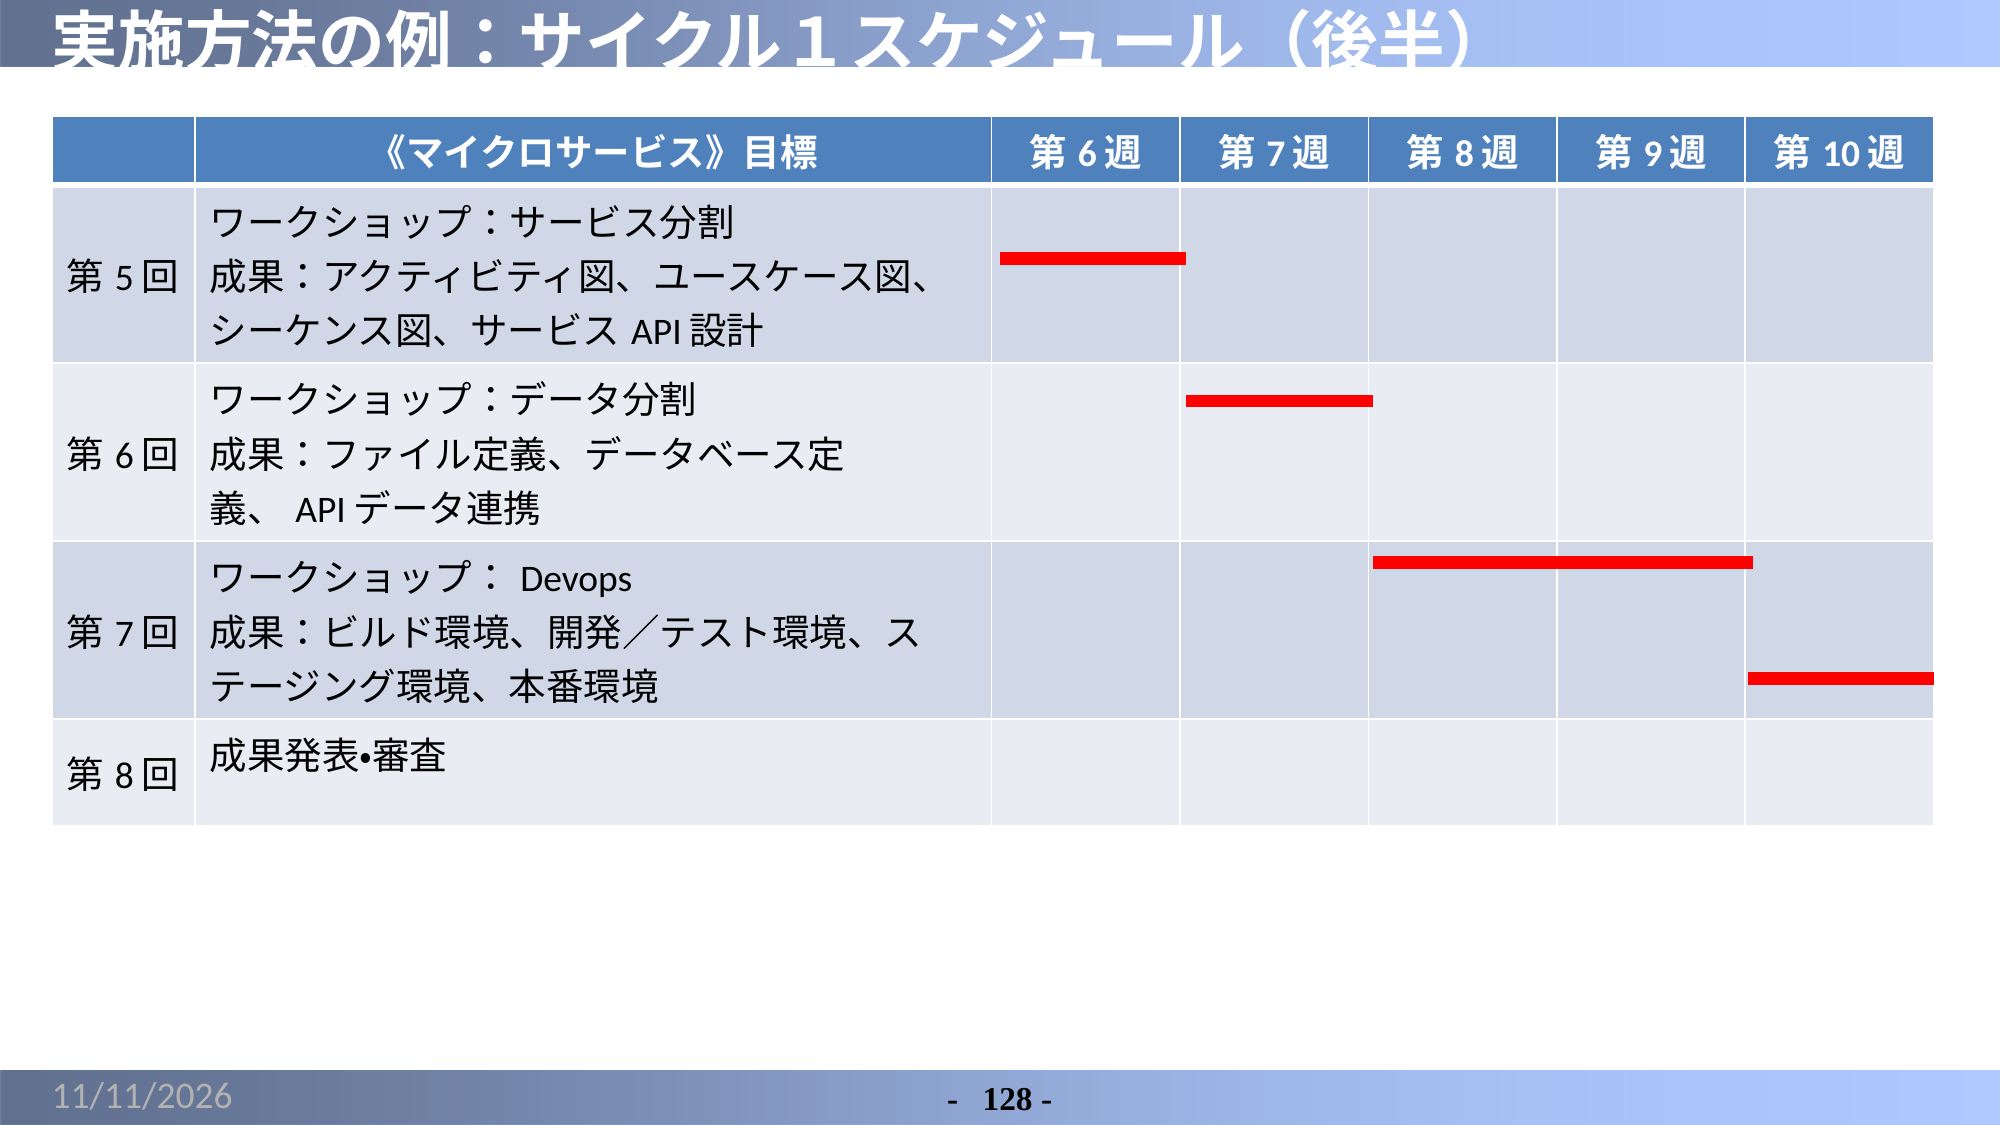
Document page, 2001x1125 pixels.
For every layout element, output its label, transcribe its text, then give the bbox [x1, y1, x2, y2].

table_cell ワークショップ：データ分割 成果：ファイル定義、データベース定義、APIデータ連携 [196, 364, 991, 540]
table_cell [1369, 720, 1556, 825]
table_cell [992, 720, 1179, 825]
table_cell [1746, 188, 1933, 362]
table_cell [992, 364, 1179, 540]
table_cell [1558, 364, 1744, 540]
table_cell [1369, 364, 1556, 540]
table_cell [1746, 364, 1933, 540]
table_cell ワークショップ：サービス分割 成果：アクティビティ図、ユースケース図、シーケンス図、サービスAPI設計 [196, 188, 991, 362]
table_cell [1181, 720, 1368, 825]
table_cell [992, 542, 1179, 718]
table_header 第8週 [1369, 117, 1556, 182]
table_header 第9週 [1558, 117, 1744, 182]
table_cell 第7回 [53, 542, 194, 718]
slide_number - 128 - [934, 1078, 1063, 1117]
table_cell 第5回 [53, 188, 194, 362]
table_cell [1746, 542, 1933, 718]
table_cell [1558, 720, 1744, 825]
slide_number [51, 1071, 512, 1117]
table_cell [1369, 188, 1556, 362]
table_cell 第8回 [53, 720, 194, 825]
table_cell [1181, 542, 1368, 718]
table_cell [1558, 571, 1744, 718]
table_header 第7週 [1181, 117, 1368, 182]
table_cell 第6回 [53, 364, 194, 540]
table_cell [1181, 364, 1368, 540]
table_header [53, 117, 194, 182]
table_cell [1369, 542, 1556, 718]
table_header 第6週 [992, 117, 1179, 182]
table_cell 成果発表・審査 [196, 720, 991, 825]
table_cell [992, 188, 1179, 362]
table_cell [1558, 188, 1744, 362]
table_cell [1181, 188, 1368, 362]
table_header 第10週 [1746, 117, 1933, 182]
title 実施方法の例：サイクル１スケジュール（後半） [51, 0, 1921, 81]
table_cell ワークショップ：Devops 成果：ビルド環境、開発／テスト環境、ステージング環境、本番環境 [196, 542, 991, 718]
table_header 《マイクロサービス》目標 [196, 117, 991, 182]
table_cell [1746, 720, 1933, 825]
table_cell [1558, 542, 1744, 556]
